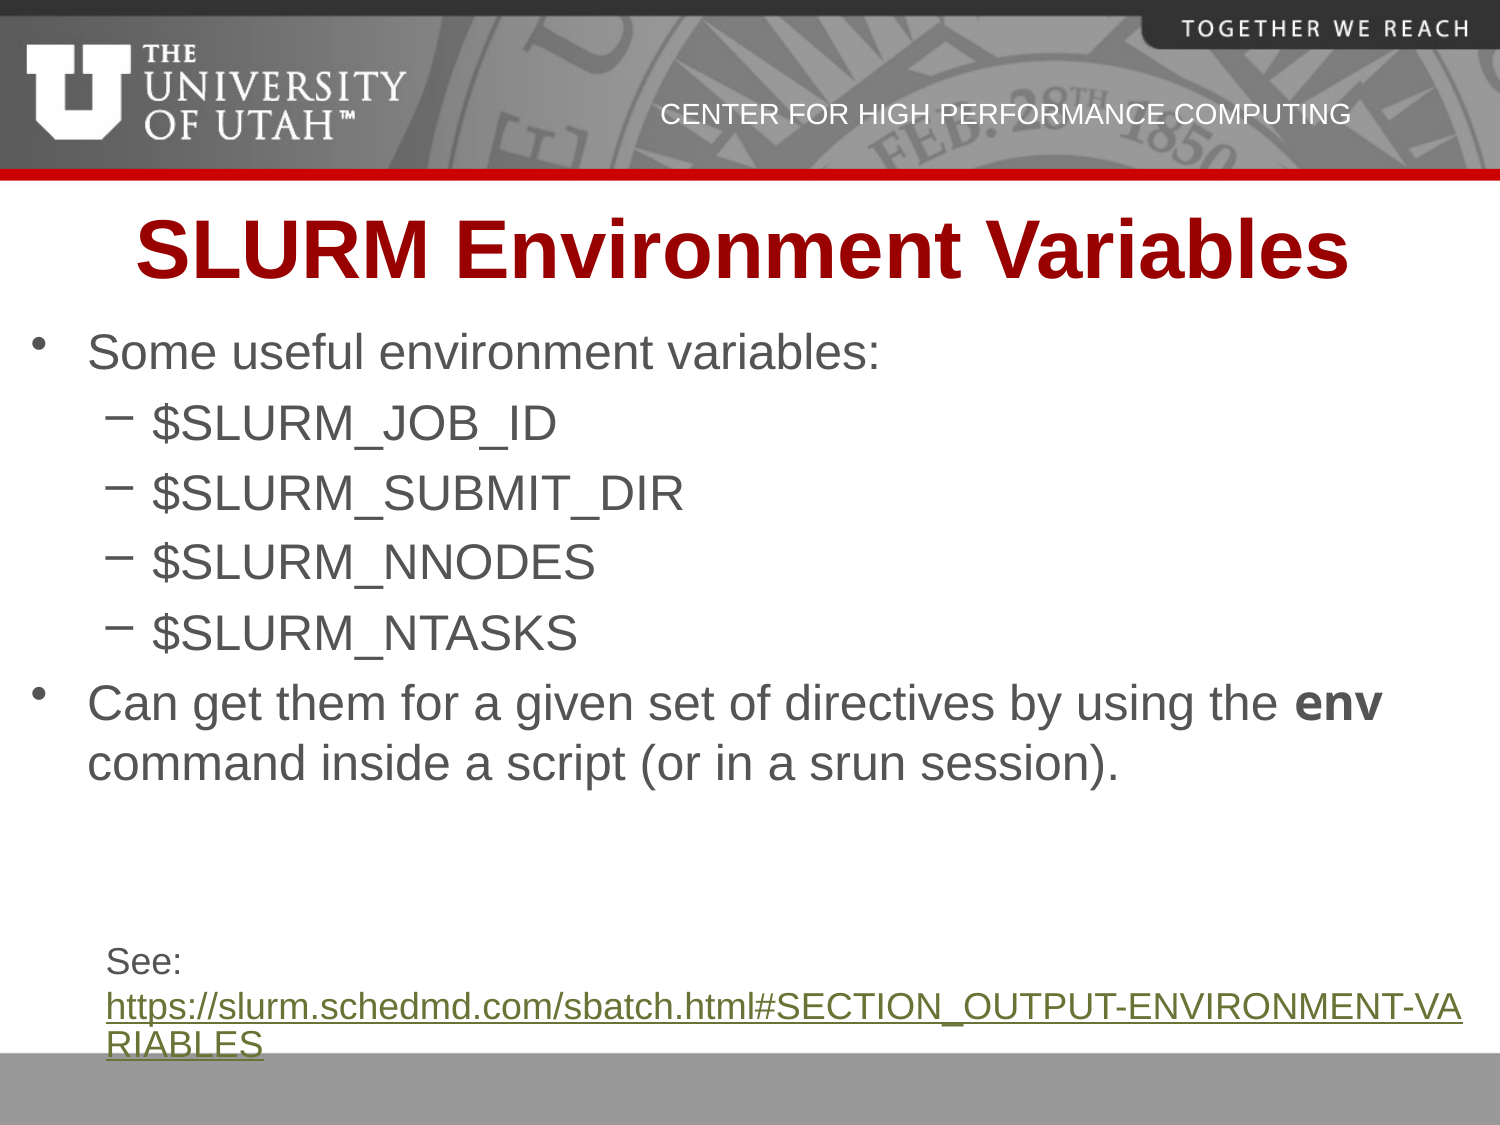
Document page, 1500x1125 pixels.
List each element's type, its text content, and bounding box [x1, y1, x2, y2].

list Some useful environment variables: $SLURM_JOB_ID $SLURM_SUBMIT_DIR $SLURM_NNODES $SLURM_NTASKS Can get them for a given set of directives by using the env command inside a script (or in a srun session). See: https://slurm.schedmd.com/sbatch.html#SECTION_OUTPUT-ENVIRONMENT-VARIABLES [15, 312, 1500, 1038]
picture [0, 0, 1500, 1125]
title SLURM Environment Variables [74, 187, 1413, 312]
